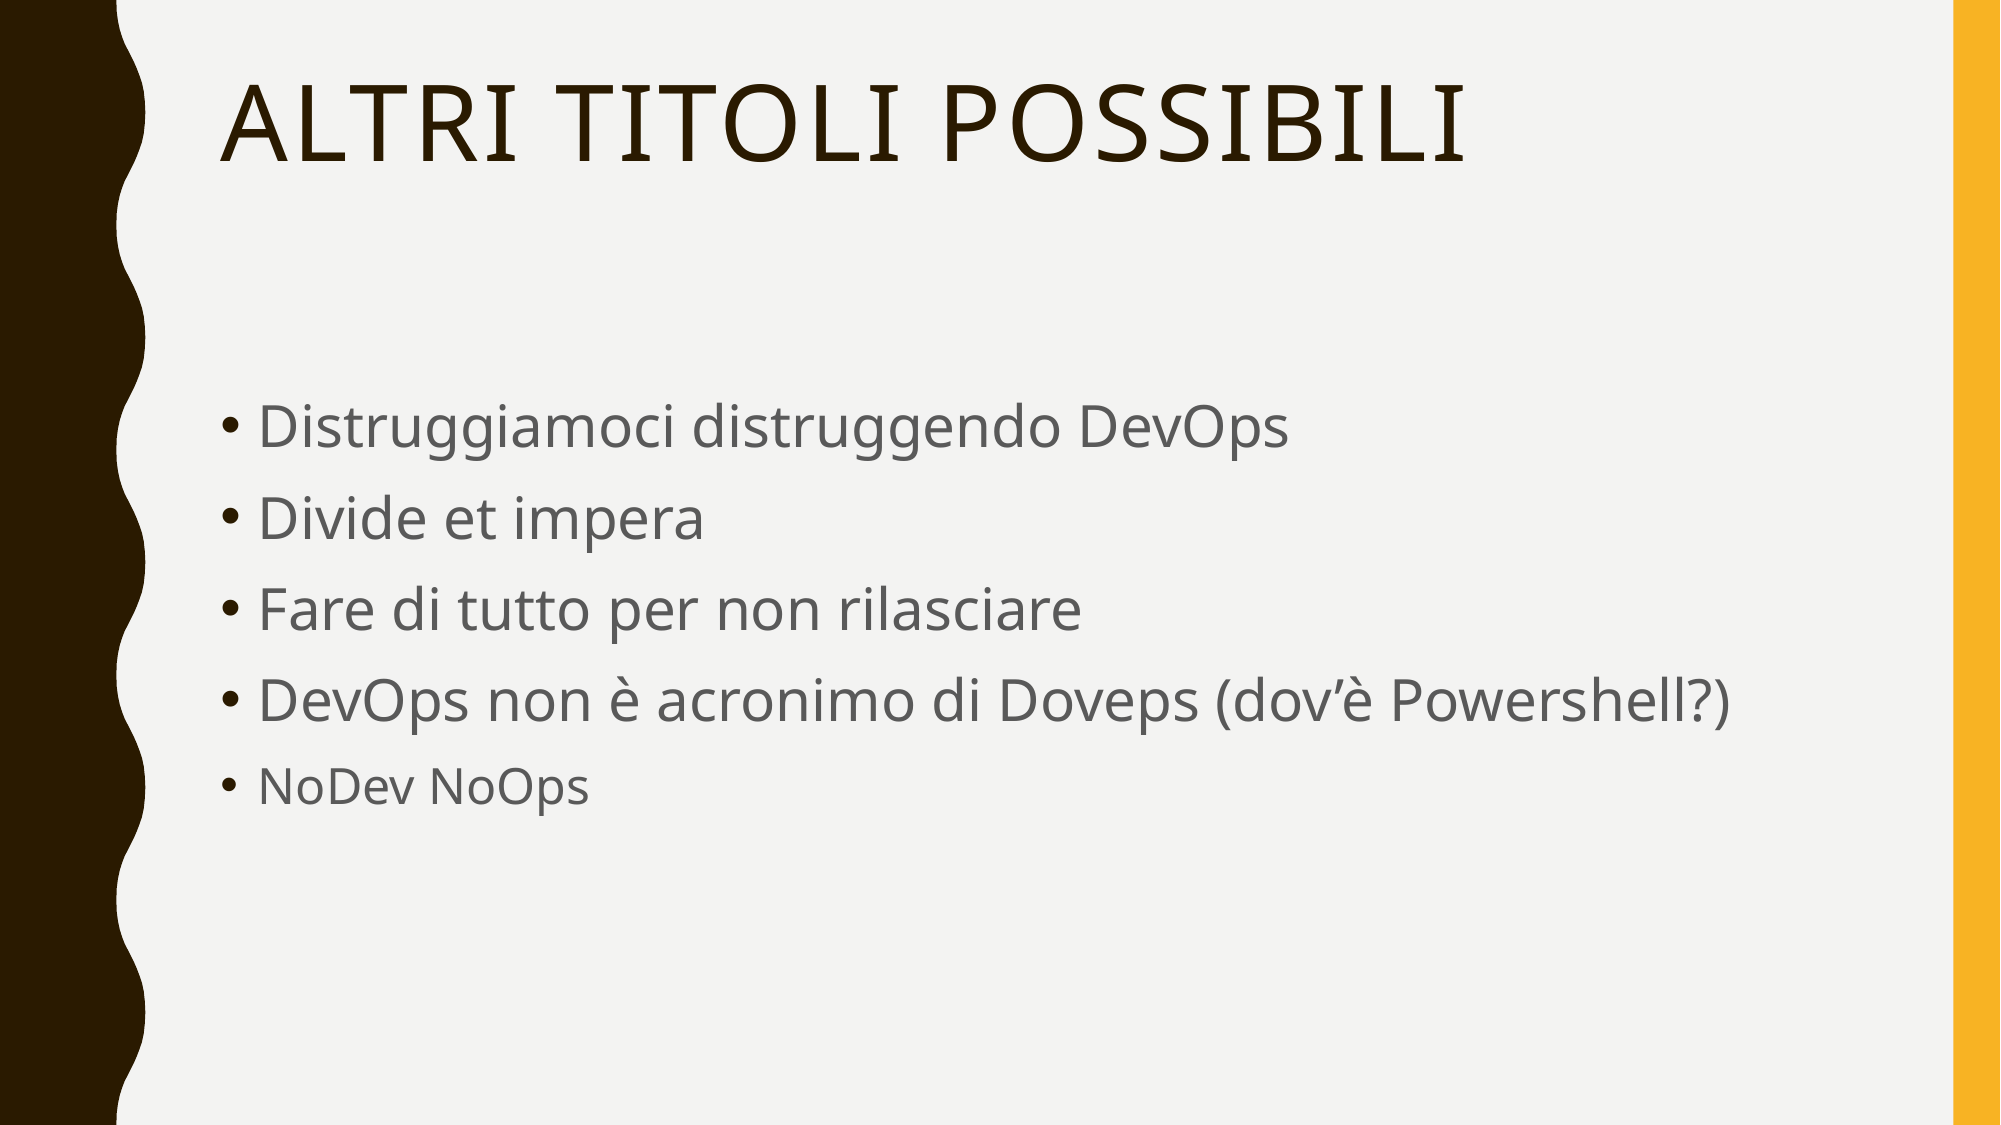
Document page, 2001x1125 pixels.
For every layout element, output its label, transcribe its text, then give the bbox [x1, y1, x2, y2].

title ALTRI TITOLI possibili [205, 62, 1875, 308]
list Distruggiamoci distruggendo DevOps Divide et impera Fare di tutto per non rilasciare DevOps non è acronimo di Doveps (dov’è Powershell?) NoDev NoOps [205, 375, 1875, 965]
